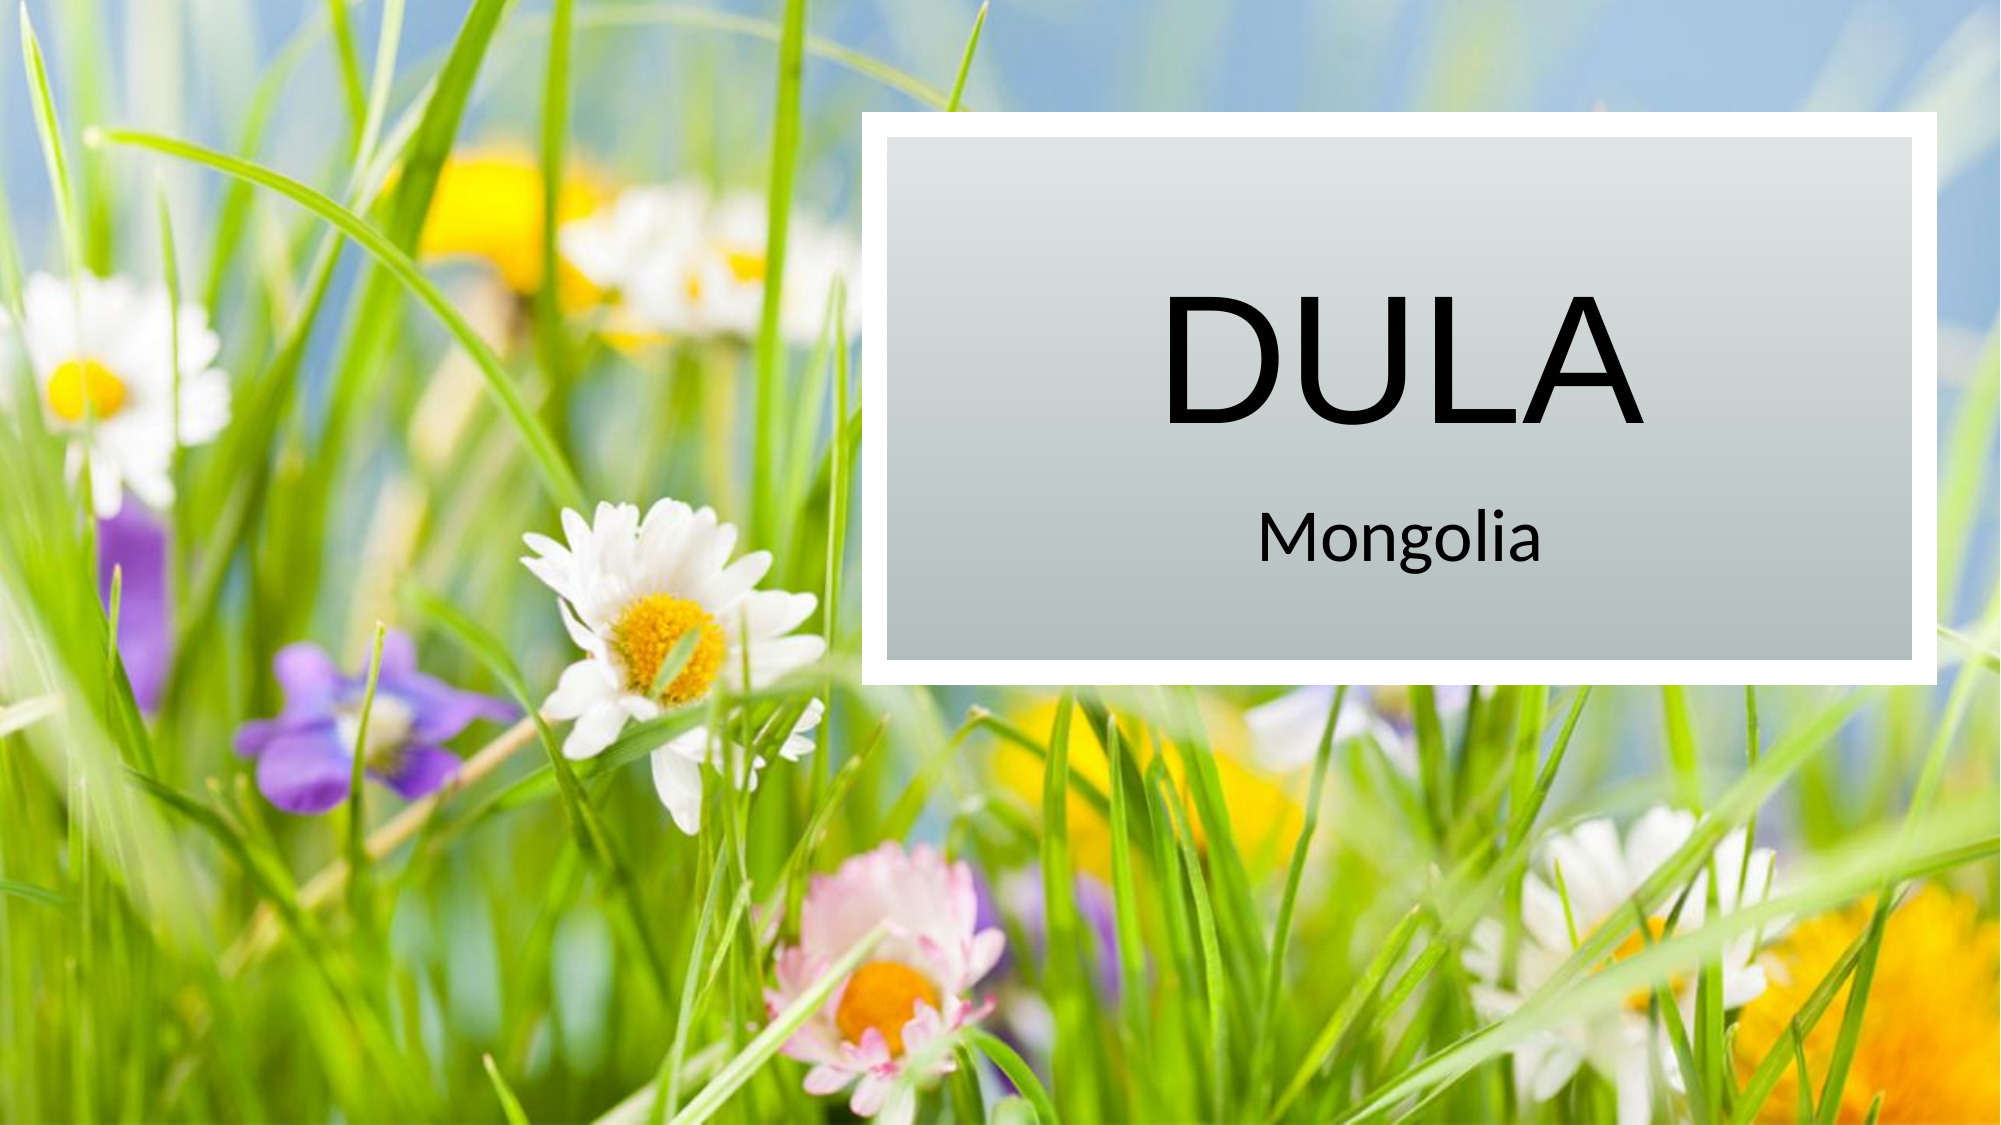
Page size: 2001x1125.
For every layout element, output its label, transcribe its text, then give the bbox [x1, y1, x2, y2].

title Dula [927, 166, 1873, 467]
picture [0, 0, 2001, 1125]
list Mongolia [927, 488, 1873, 639]
